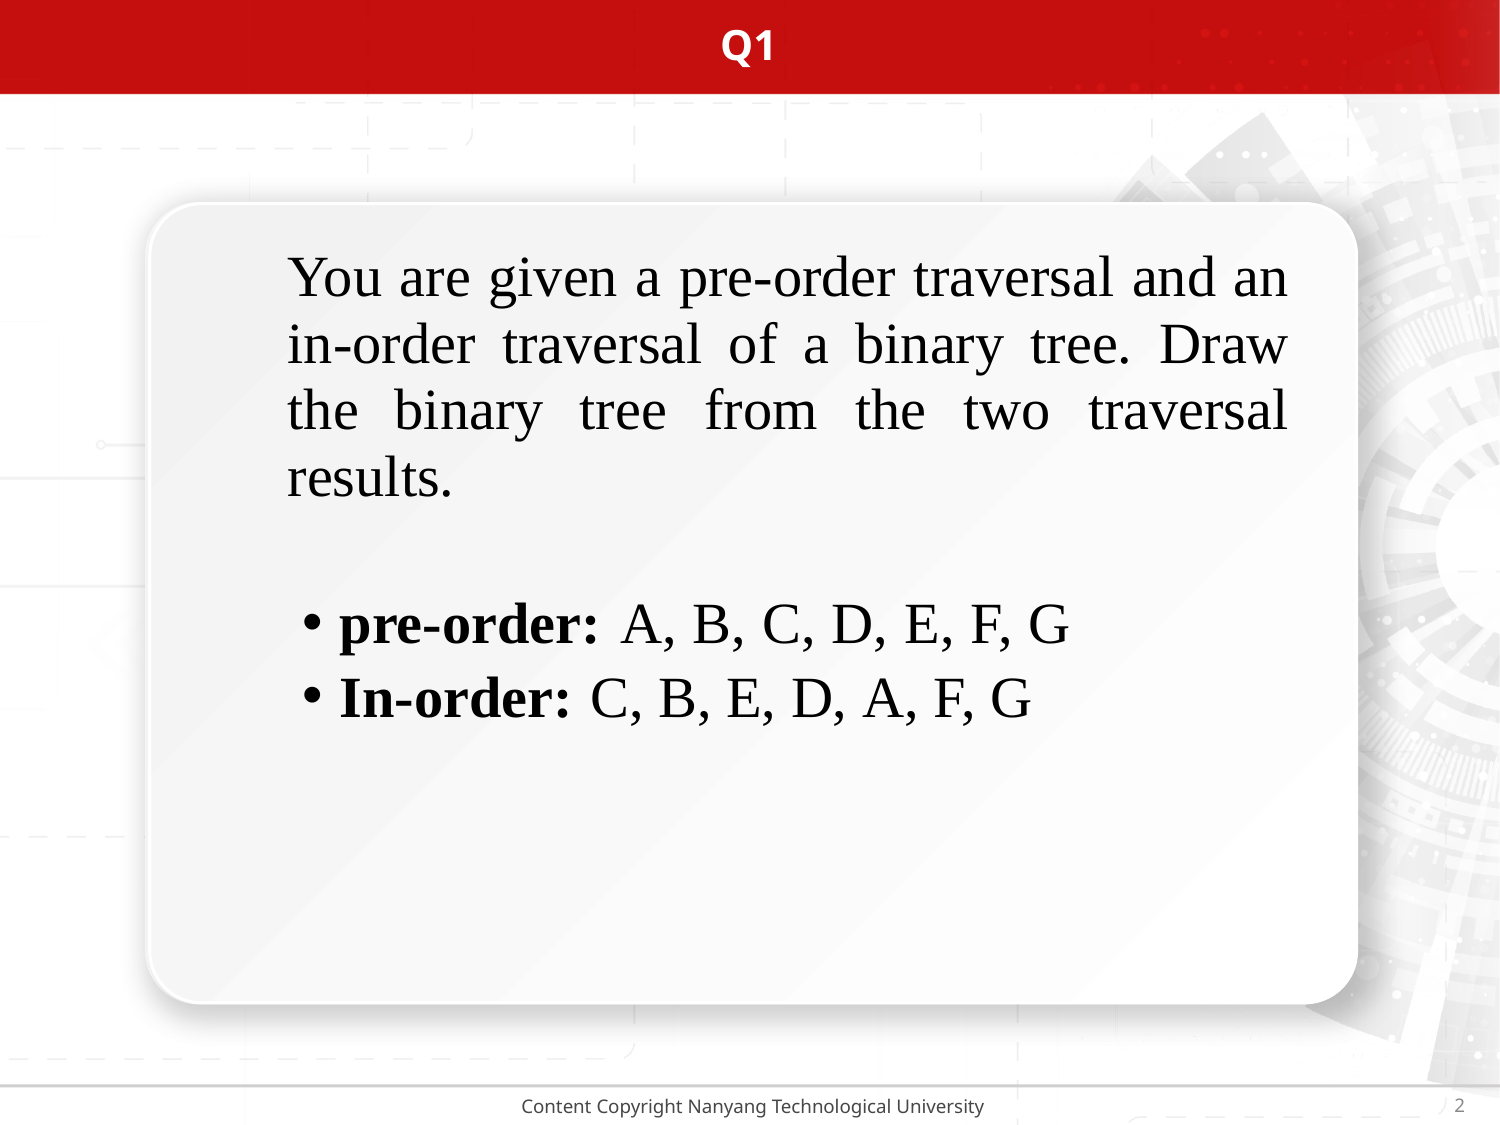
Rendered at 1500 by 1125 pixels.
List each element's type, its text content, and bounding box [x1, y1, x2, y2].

picture [0, 94, 1500, 1084]
picture [0, 1088, 1500, 1125]
title Q1 [0, 0, 1500, 94]
list You are given a pre-order traversal and an in-order traversal of a binary tree. Draw the binary tree from the two traversal results. pre-order: A, B, C, D, E, F, G In-order: C, B, E, D, A, F, G [185, 236, 1322, 965]
